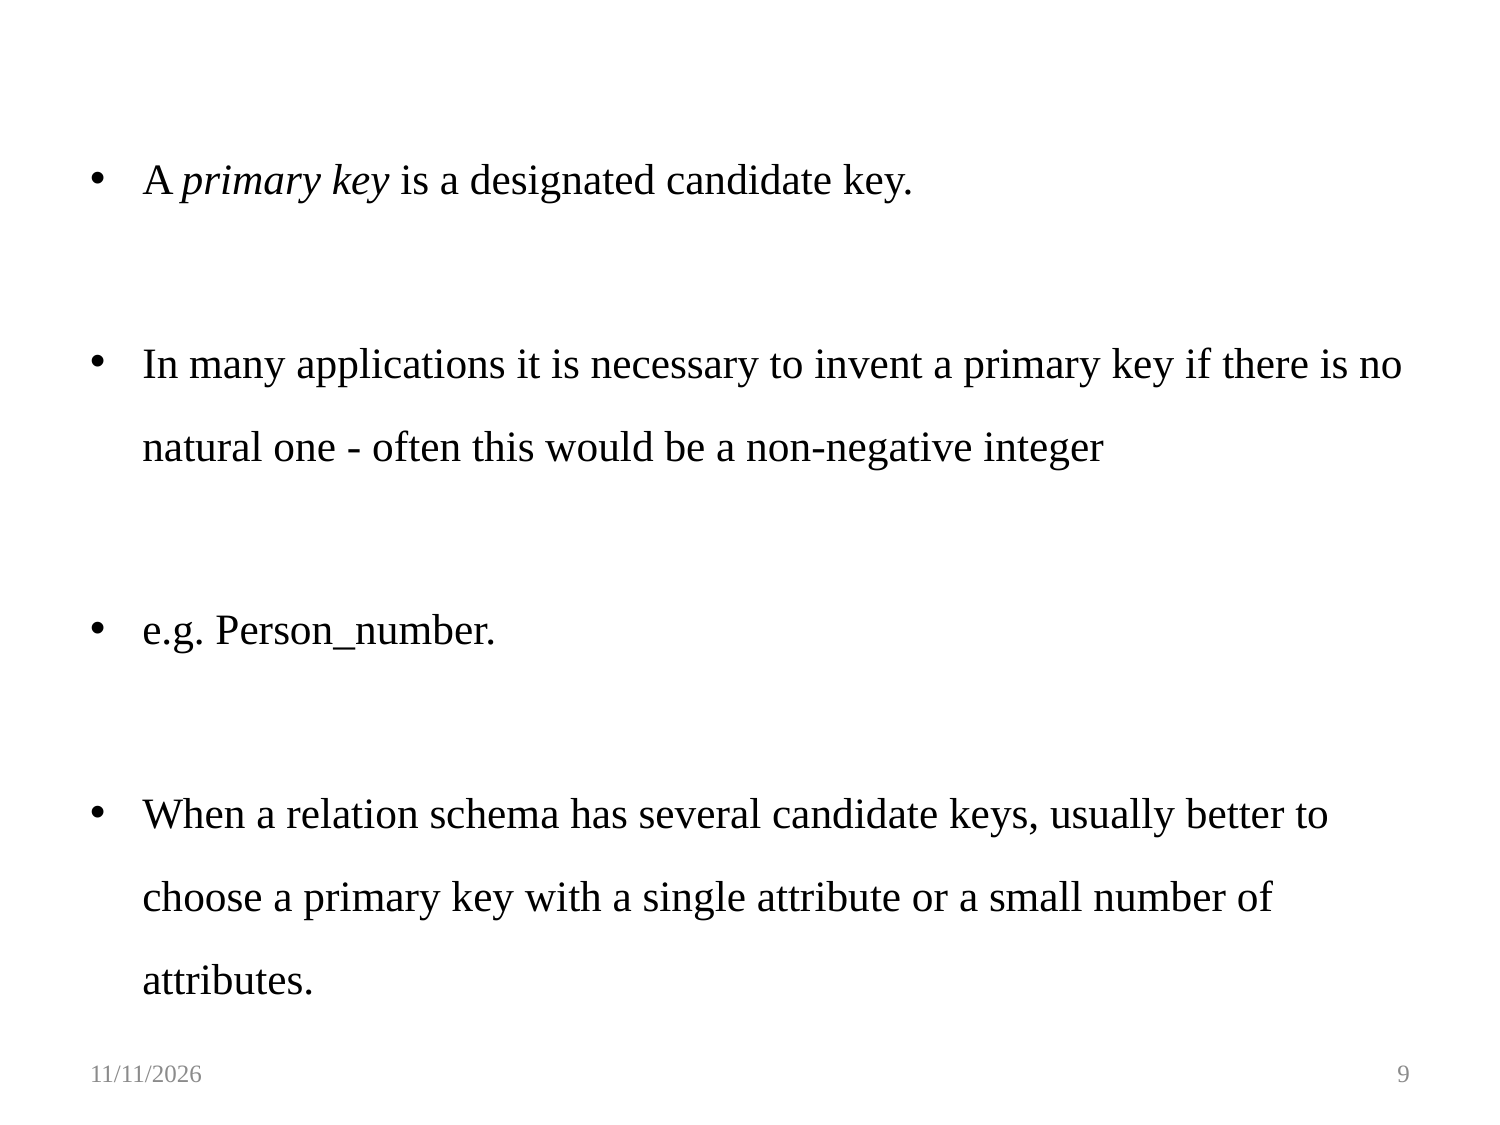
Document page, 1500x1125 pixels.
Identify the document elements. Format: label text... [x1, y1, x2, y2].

slide_number 9 [1074, 1042, 1425, 1103]
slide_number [75, 1042, 425, 1103]
list A primary key is a designated candidate key. In many applications it is necessary to invent a primary key if there is no natural one - often this would be a non-negative integer e.g. Person_number. When a relation schema has several candidate keys, usually better to choose a primary key with a single attribute or a small number of attributes. [75, 112, 1425, 1013]
